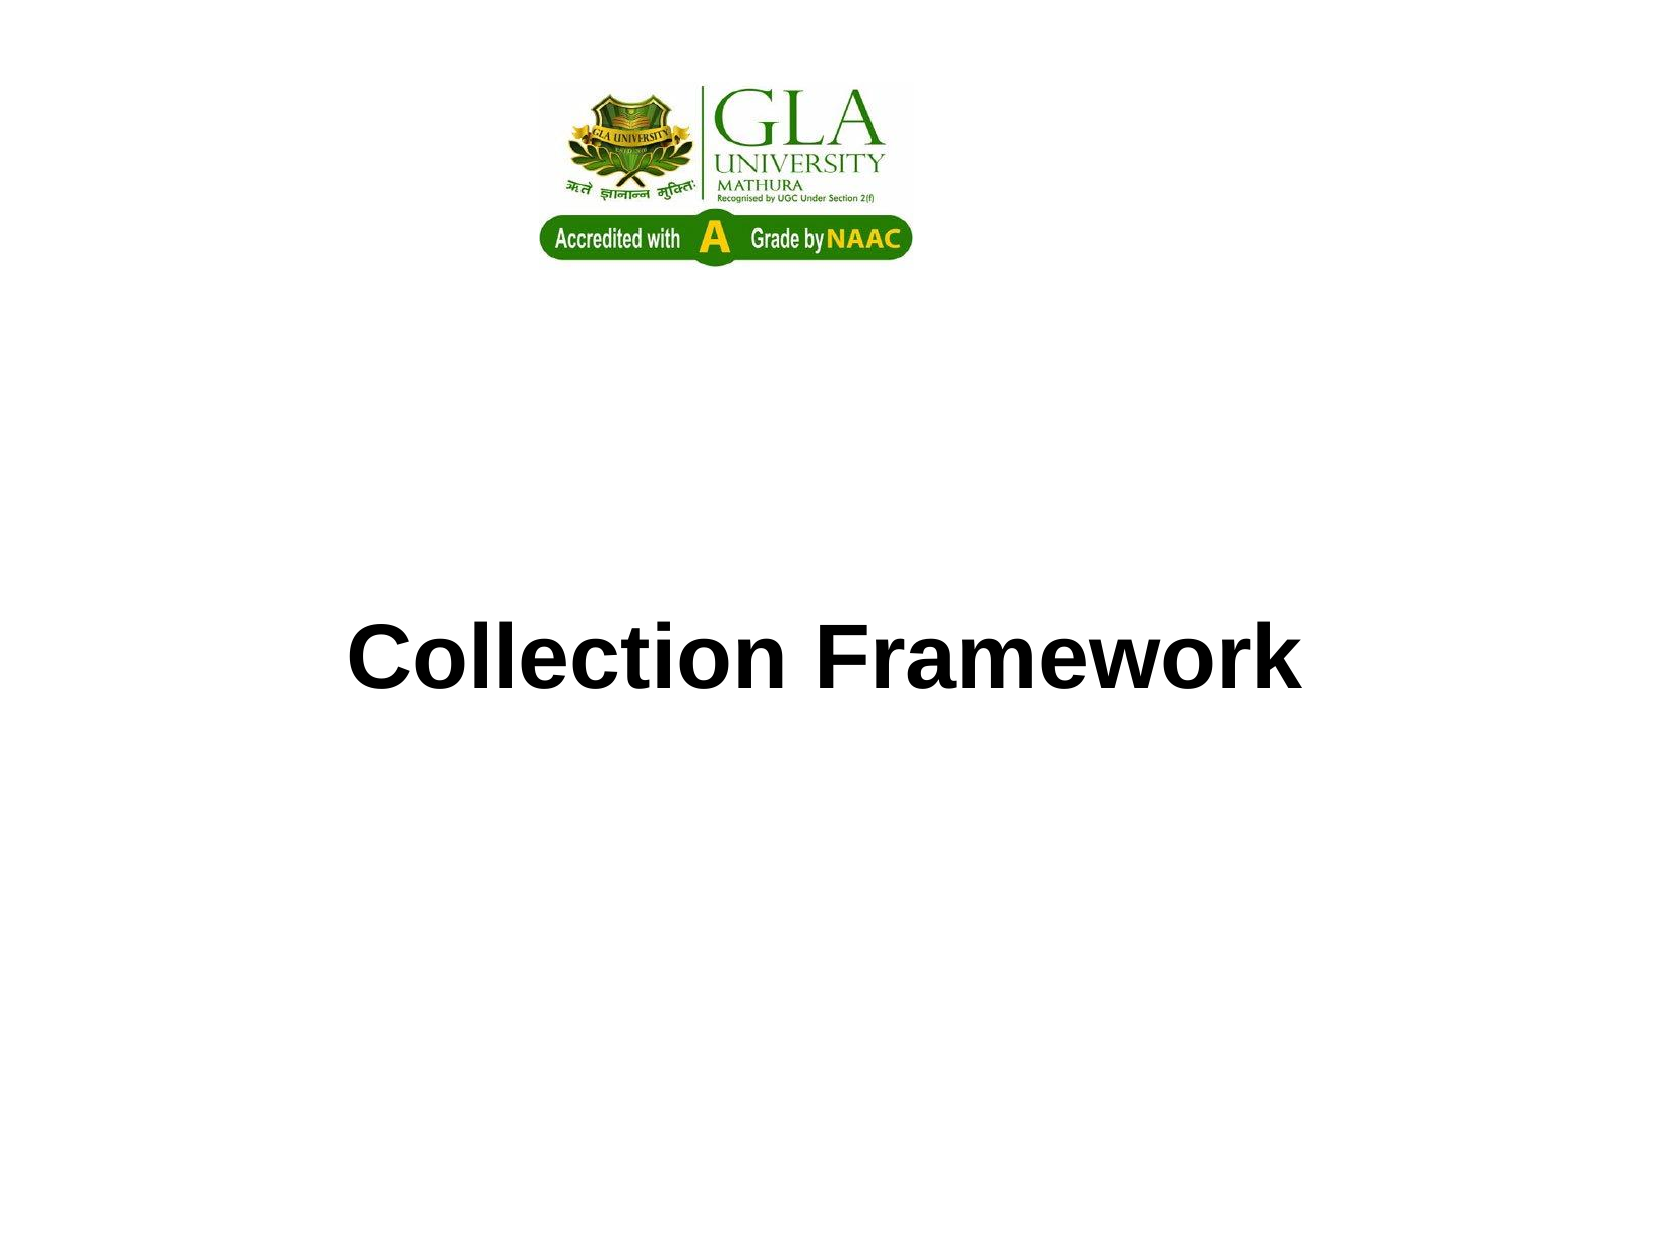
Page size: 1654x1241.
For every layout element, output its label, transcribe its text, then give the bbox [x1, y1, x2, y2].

text_box Collection Framework [187, 536, 1463, 779]
picture [538, 81, 915, 270]
